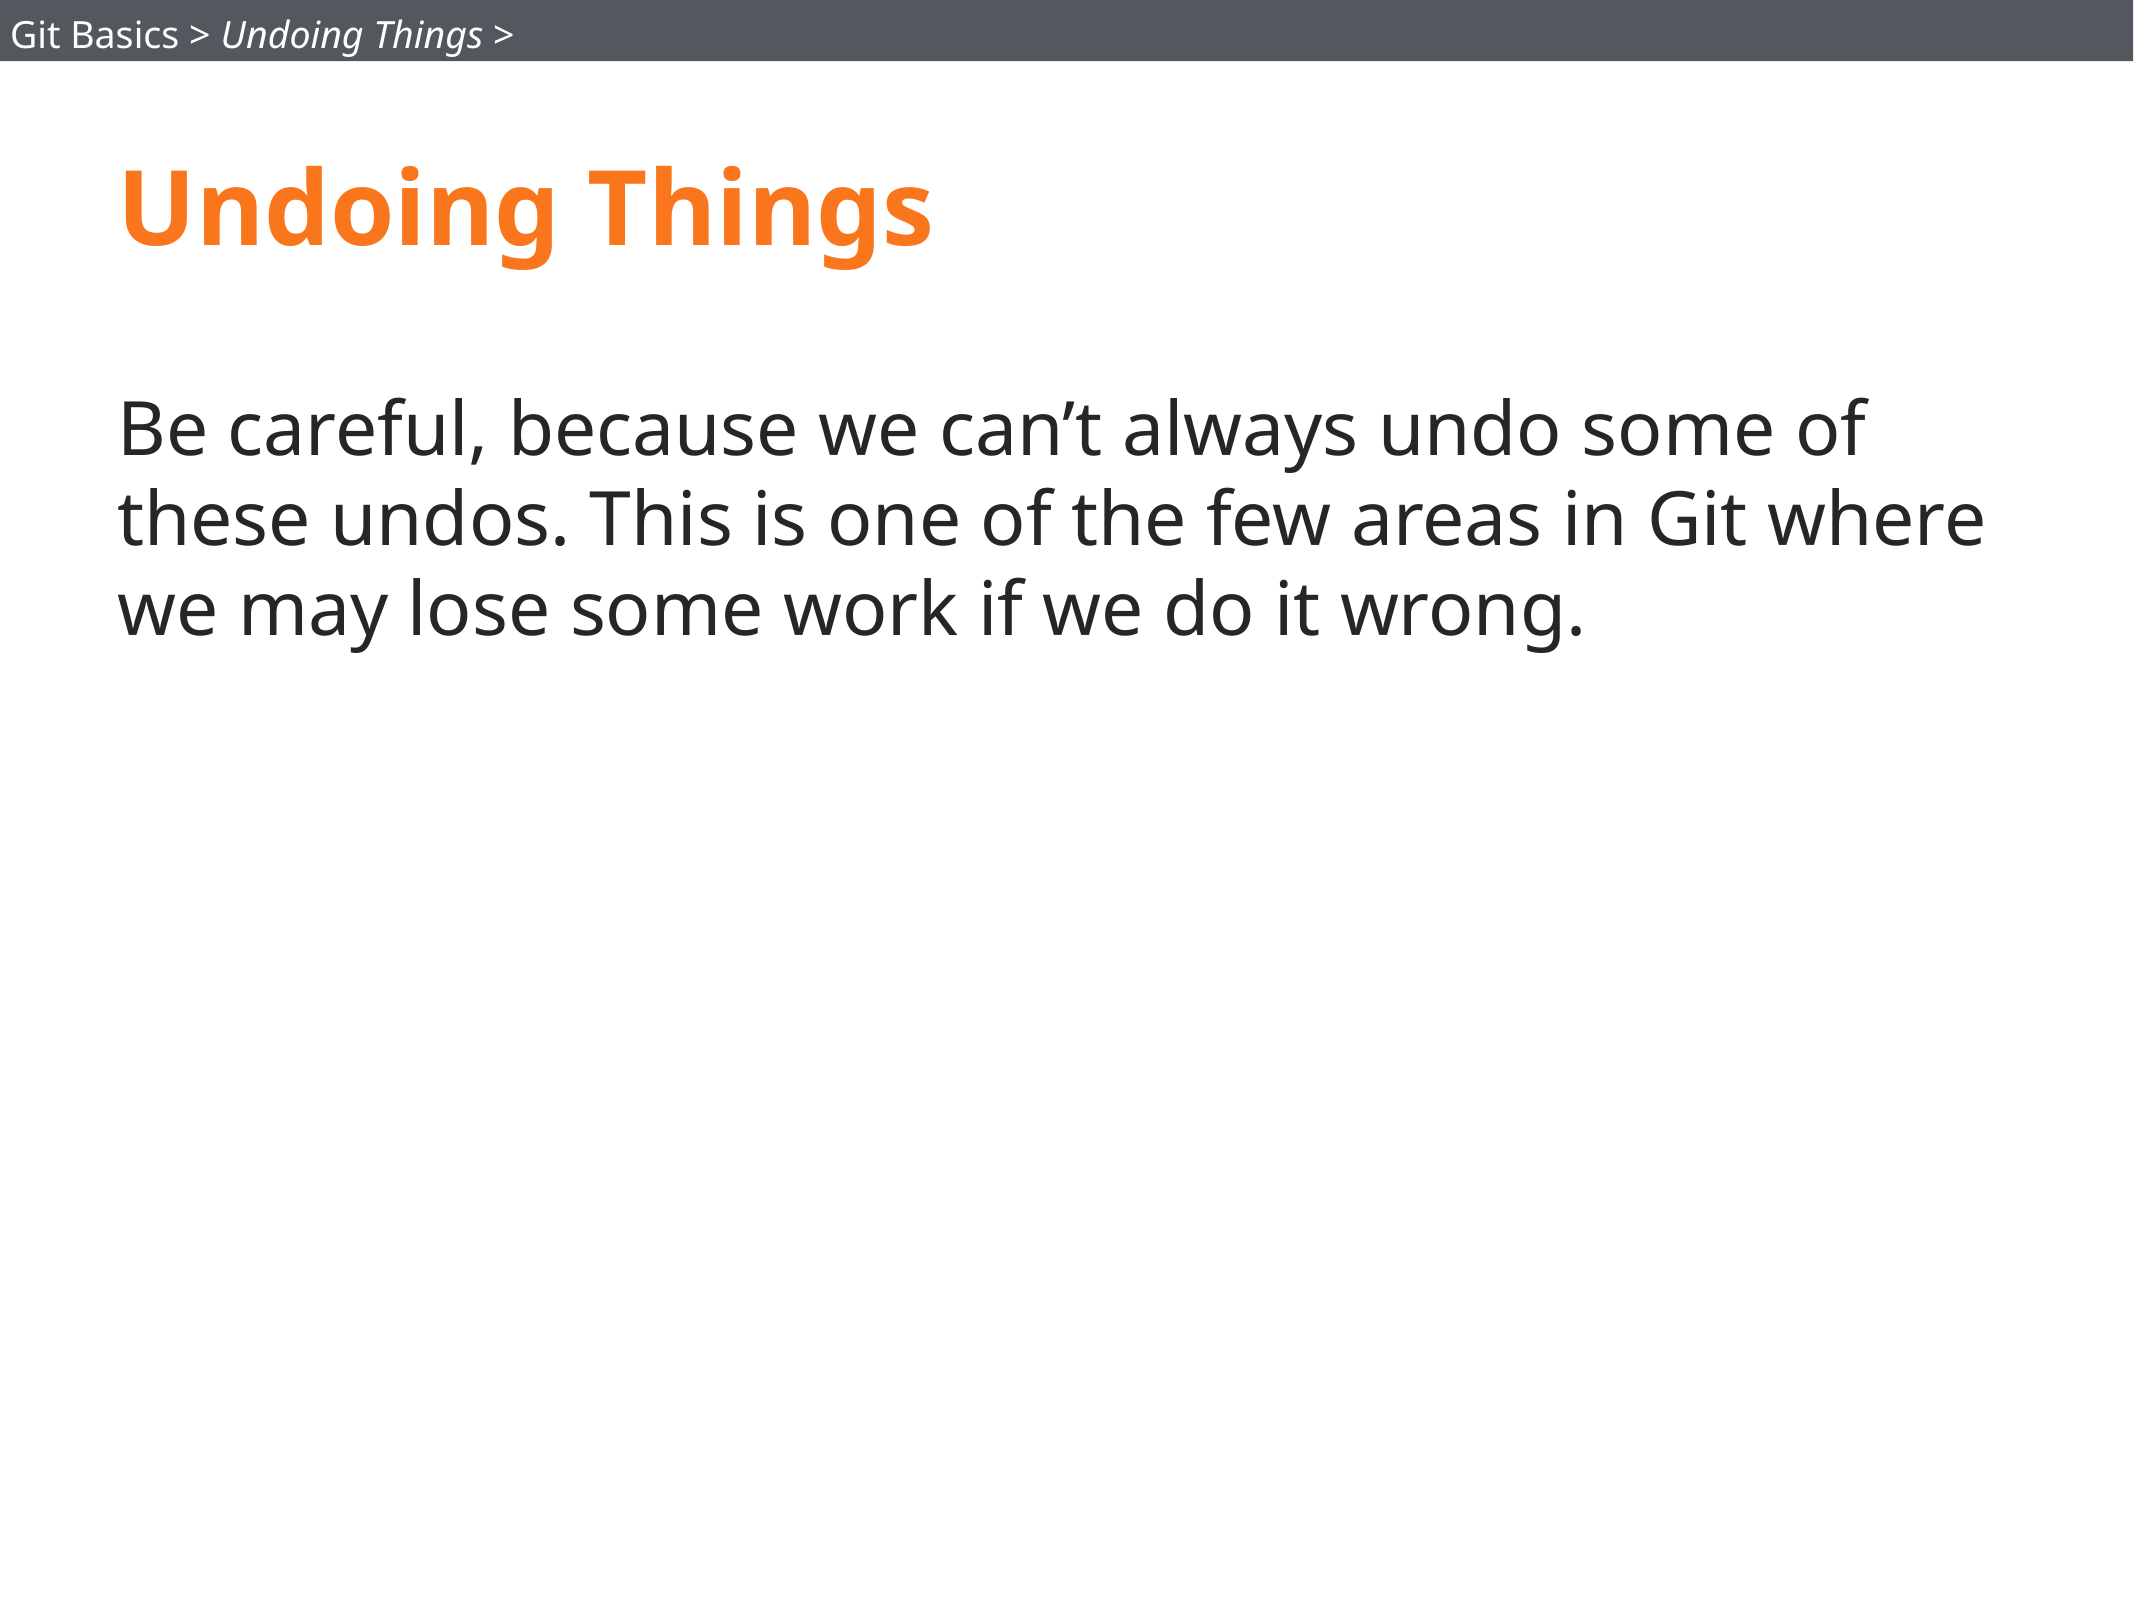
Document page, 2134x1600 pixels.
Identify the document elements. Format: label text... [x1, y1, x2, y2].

list Be careful, because we can’t always undo some of these undos. This is one of the few areas in Git where we may lose some work if we do it wrong. [106, 369, 2028, 702]
text_box Git Basics > Undoing Things > [1, 2, 524, 65]
title Undoing Things [106, 130, 2028, 327]
